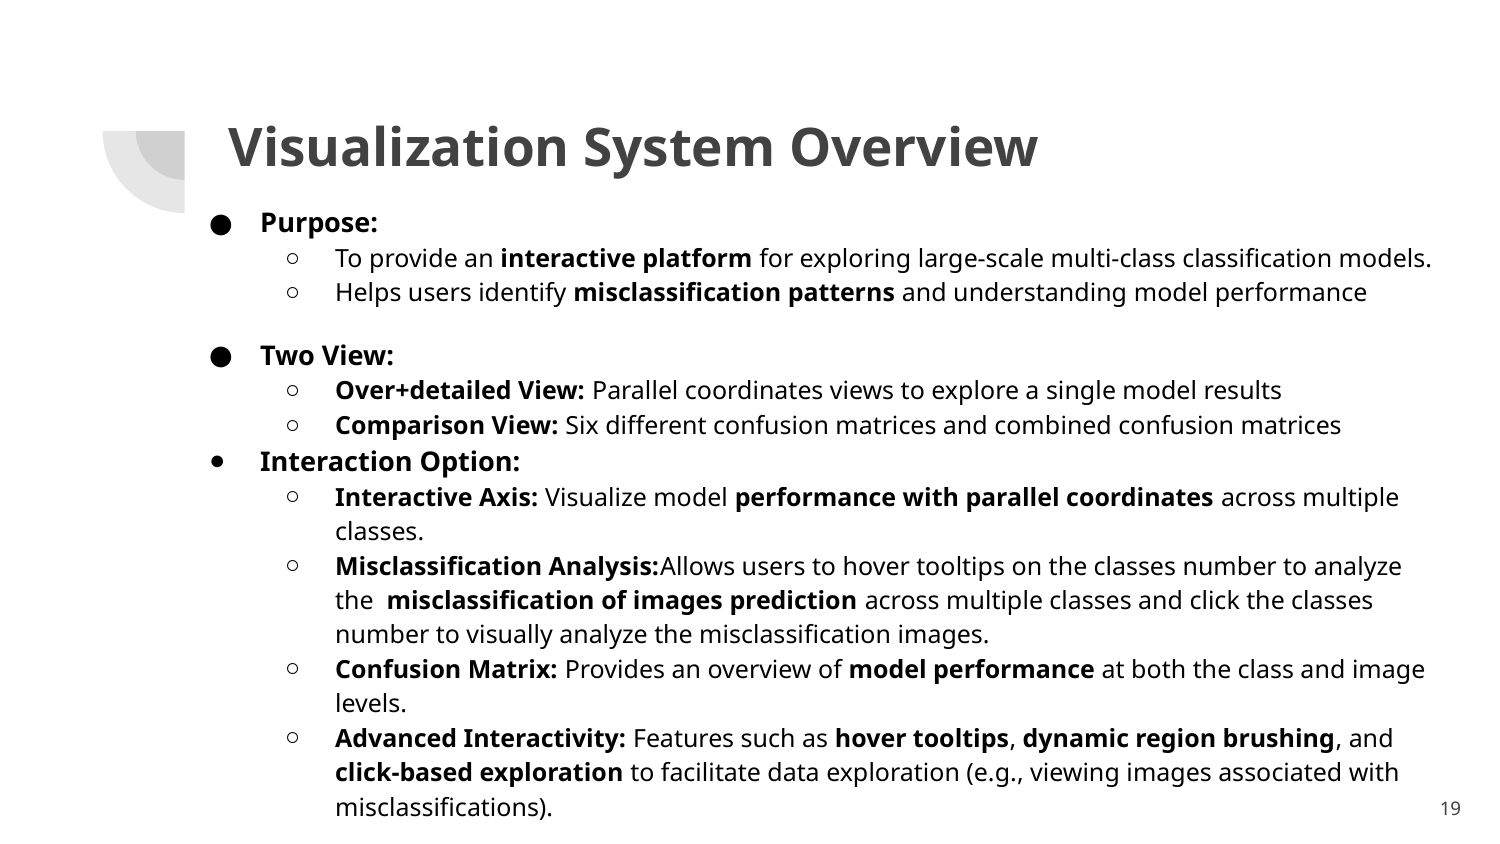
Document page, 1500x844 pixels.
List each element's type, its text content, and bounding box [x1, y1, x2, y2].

list Two View: Over+detailed View: Parallel coordinates views to explore a single model results Comparison View: Six different confusion matrices and combined confusion matrices Interaction Option: Interactive Axis: Visualize model performance with parallel coordinates across multiple classes. Misclassification Analysis:Allows users to hover tooltips on the classes number to analyze the misclassification of images prediction across multiple classes and click the classes number to visually analyze the misclassification images. Confusion Matrix: Provides an overview of model performance at both the class and image levels. Advanced Interactivity: Features such as hover tooltips, dynamic region brushing, and click-based exploration to facilitate data exploration (e.g., viewing images associated with misclassifications). [170, 318, 1453, 795]
title Visualization System Overview [213, 98, 1368, 185]
slide_number 19 [1386, 777, 1477, 842]
list Purpose: To provide an interactive platform for exploring large-scale multi-class classification models. Helps users identify misclassification patterns and understanding model performance [170, 185, 1453, 318]
